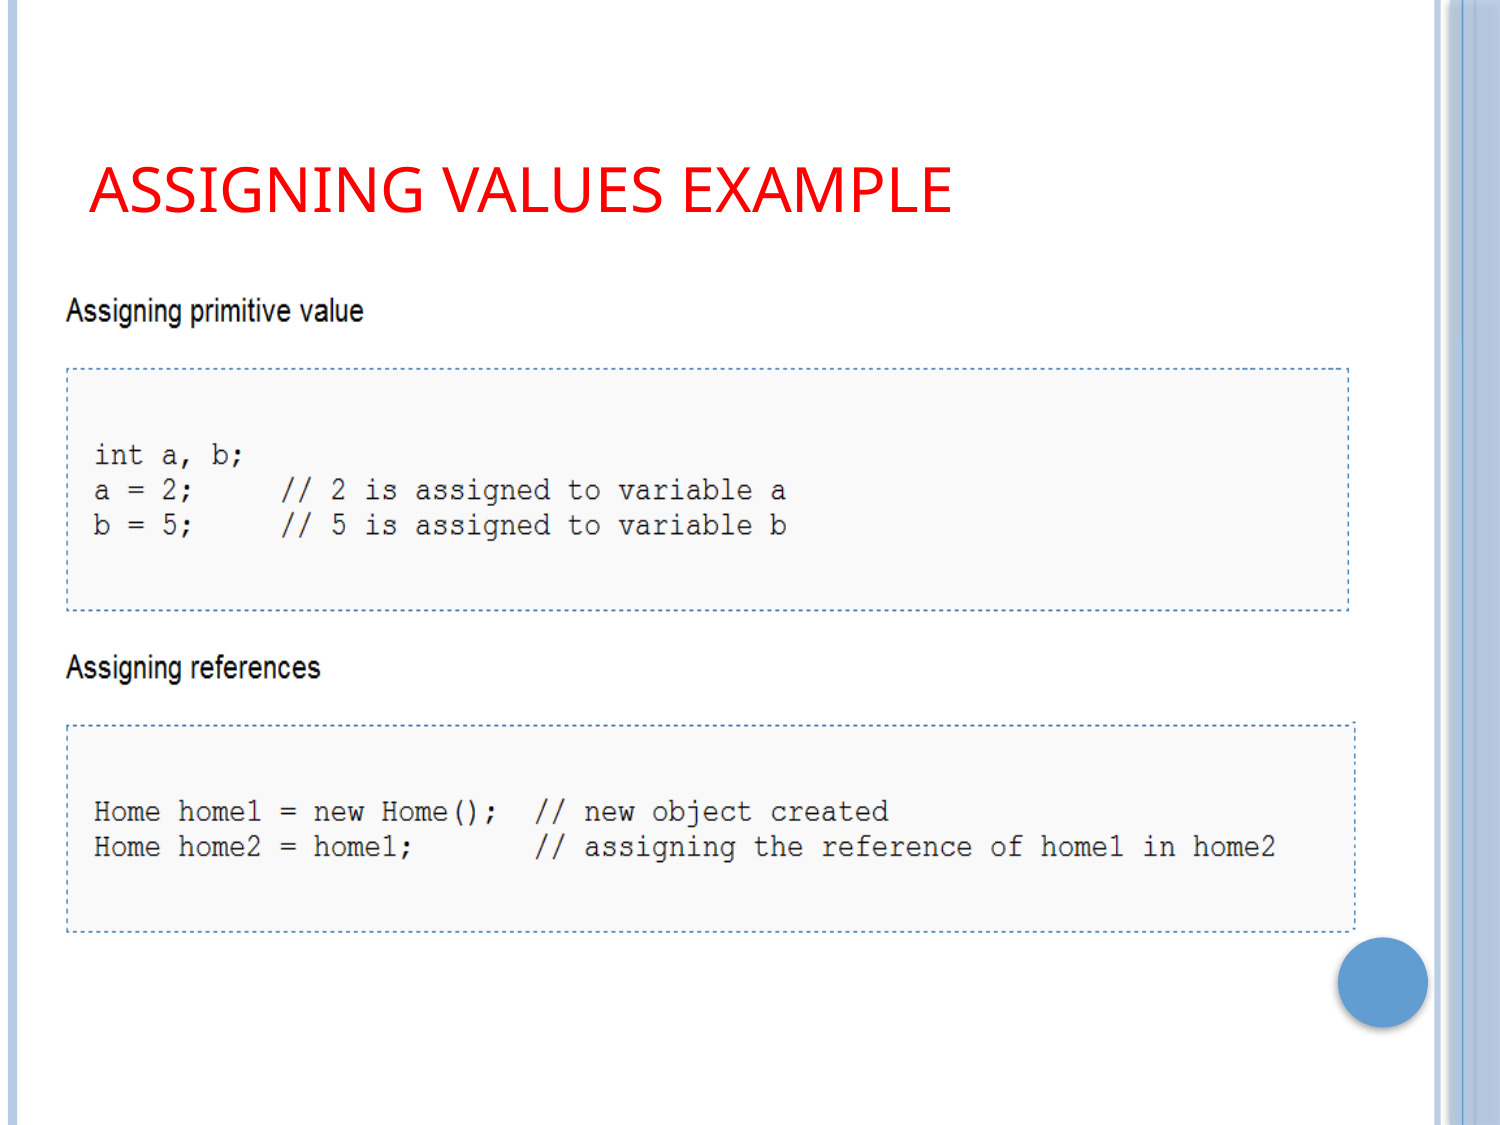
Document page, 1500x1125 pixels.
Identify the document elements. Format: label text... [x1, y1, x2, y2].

title Assigning values Example [75, 45, 1300, 233]
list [64, 290, 1367, 941]
